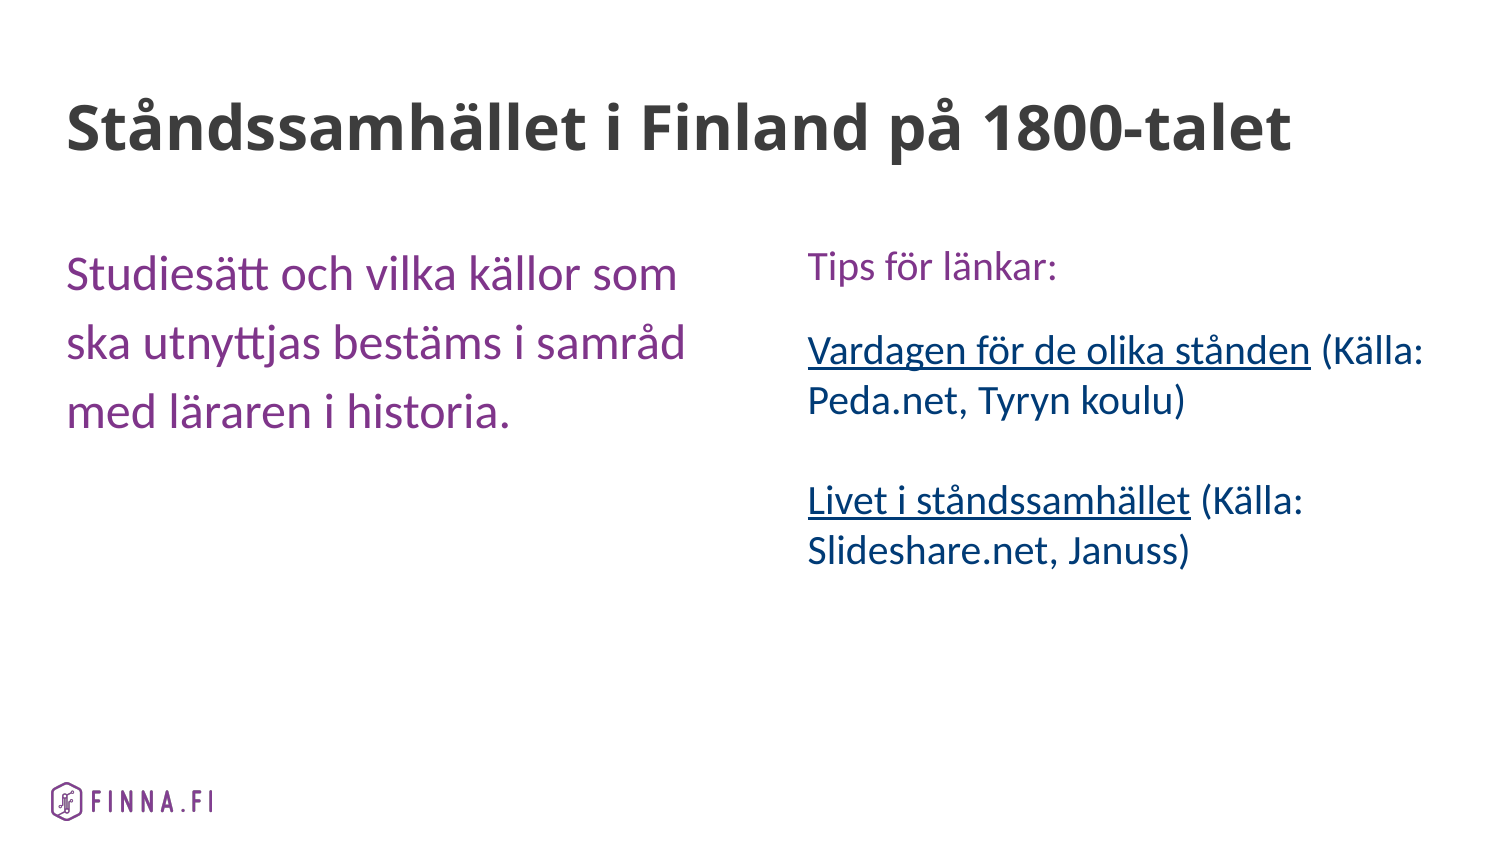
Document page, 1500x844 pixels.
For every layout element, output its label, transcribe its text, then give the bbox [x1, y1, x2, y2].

picture [51, 782, 212, 821]
list Studiesätt och vilka källor som ska utnyttjas bestäms i samråd med läraren i historia. [51, 216, 708, 777]
title Ståndssamhället i Finland på 1800-talet [51, 72, 1449, 176]
list Tips för länkar: Vardagen för de olika stånden (Källa: Peda.net, Tyryn koulu) Livet i ståndssamhället (Källa: Slideshare.net, Januss) [792, 216, 1449, 777]
